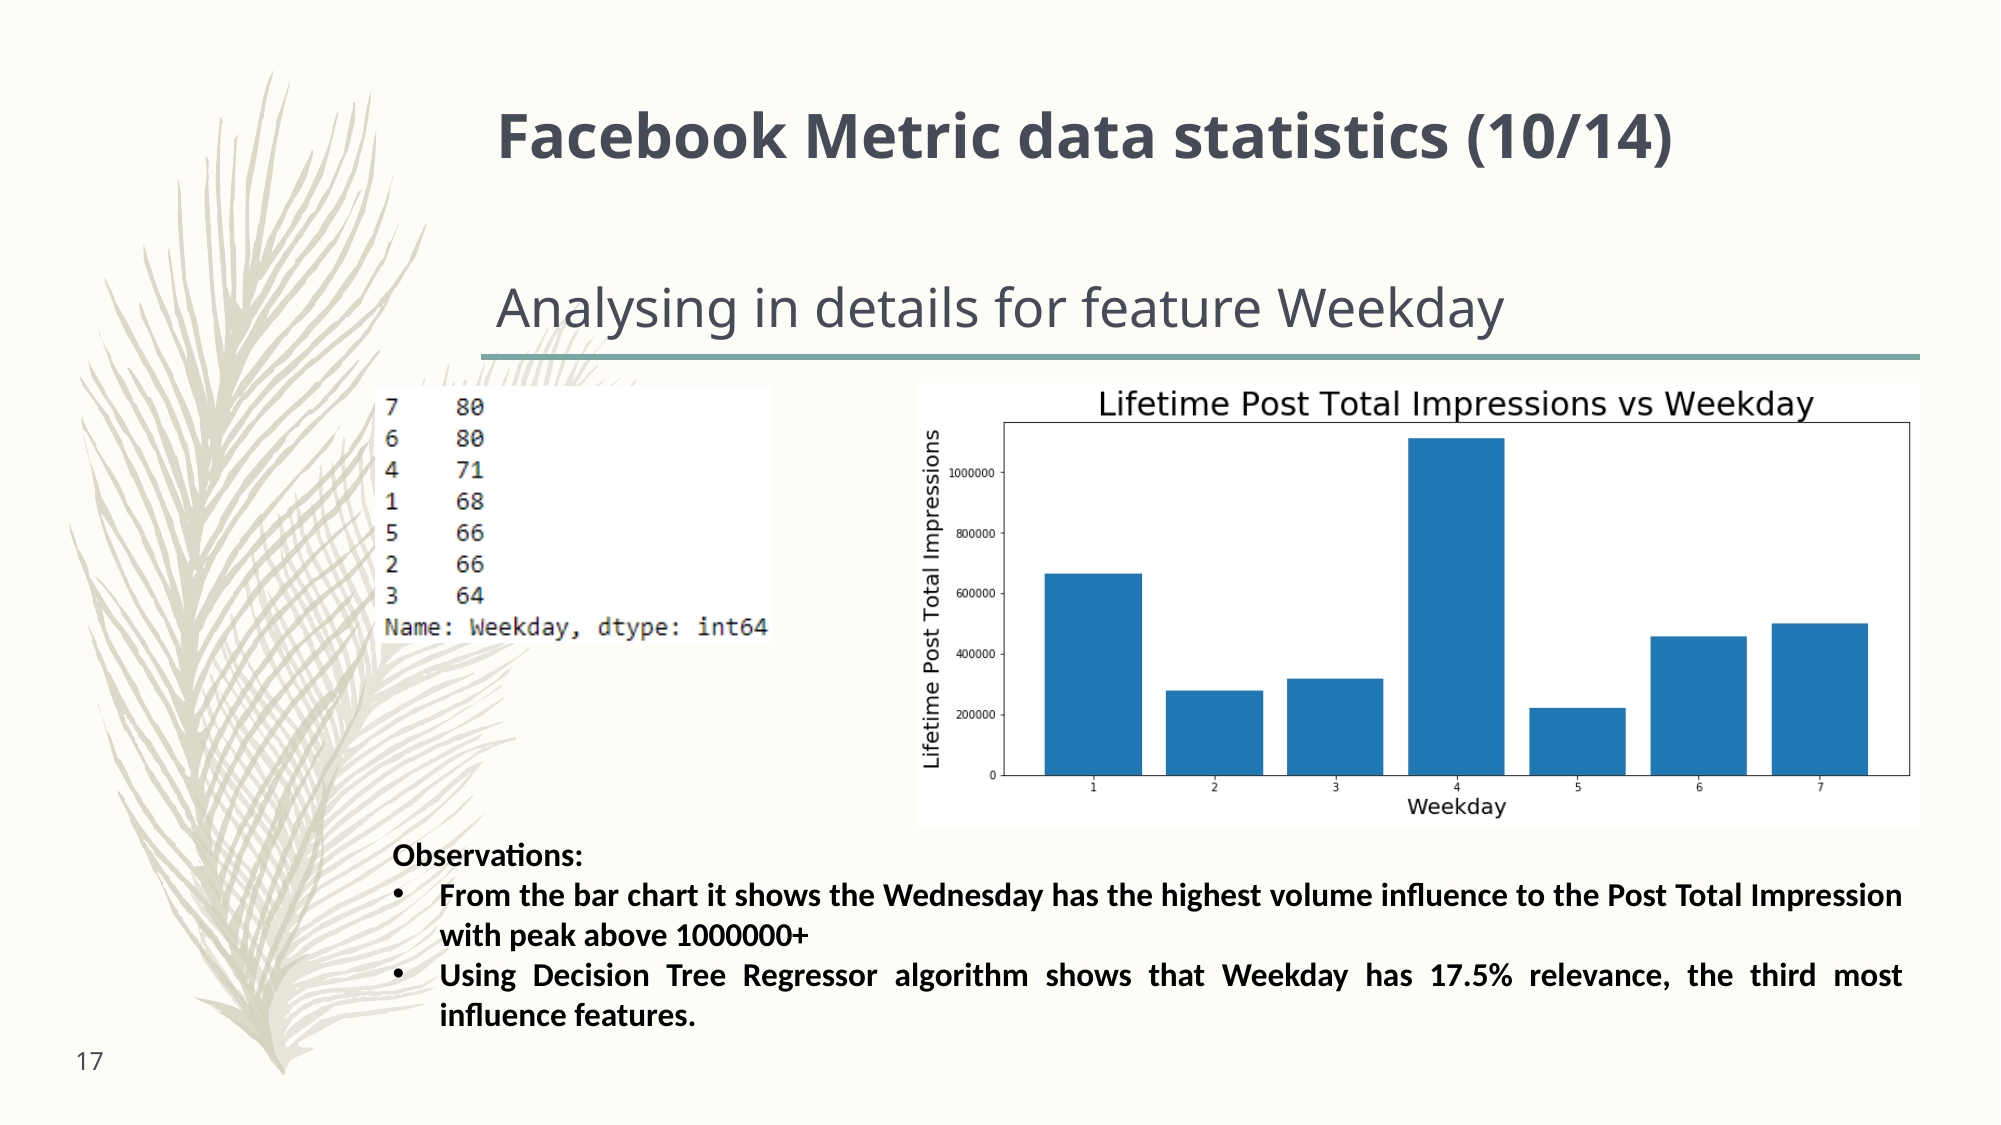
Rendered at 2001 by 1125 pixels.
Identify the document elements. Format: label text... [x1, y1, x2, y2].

title Facebook Metric data statistics (10/14) Analysing in details for feature Weekday [481, 93, 1920, 350]
picture [915, 382, 1921, 826]
picture [375, 386, 773, 643]
text_box Observations: From the bar chart it shows the Wednesday has the highest volume influence to the Post Total Impression with peak above 1000000+ Using Decision Tree Regressor algorithm shows that Weekday has 17.5% relevance, the third most influence features. [377, 825, 1920, 1040]
footer 17 [25, 1032, 154, 1093]
